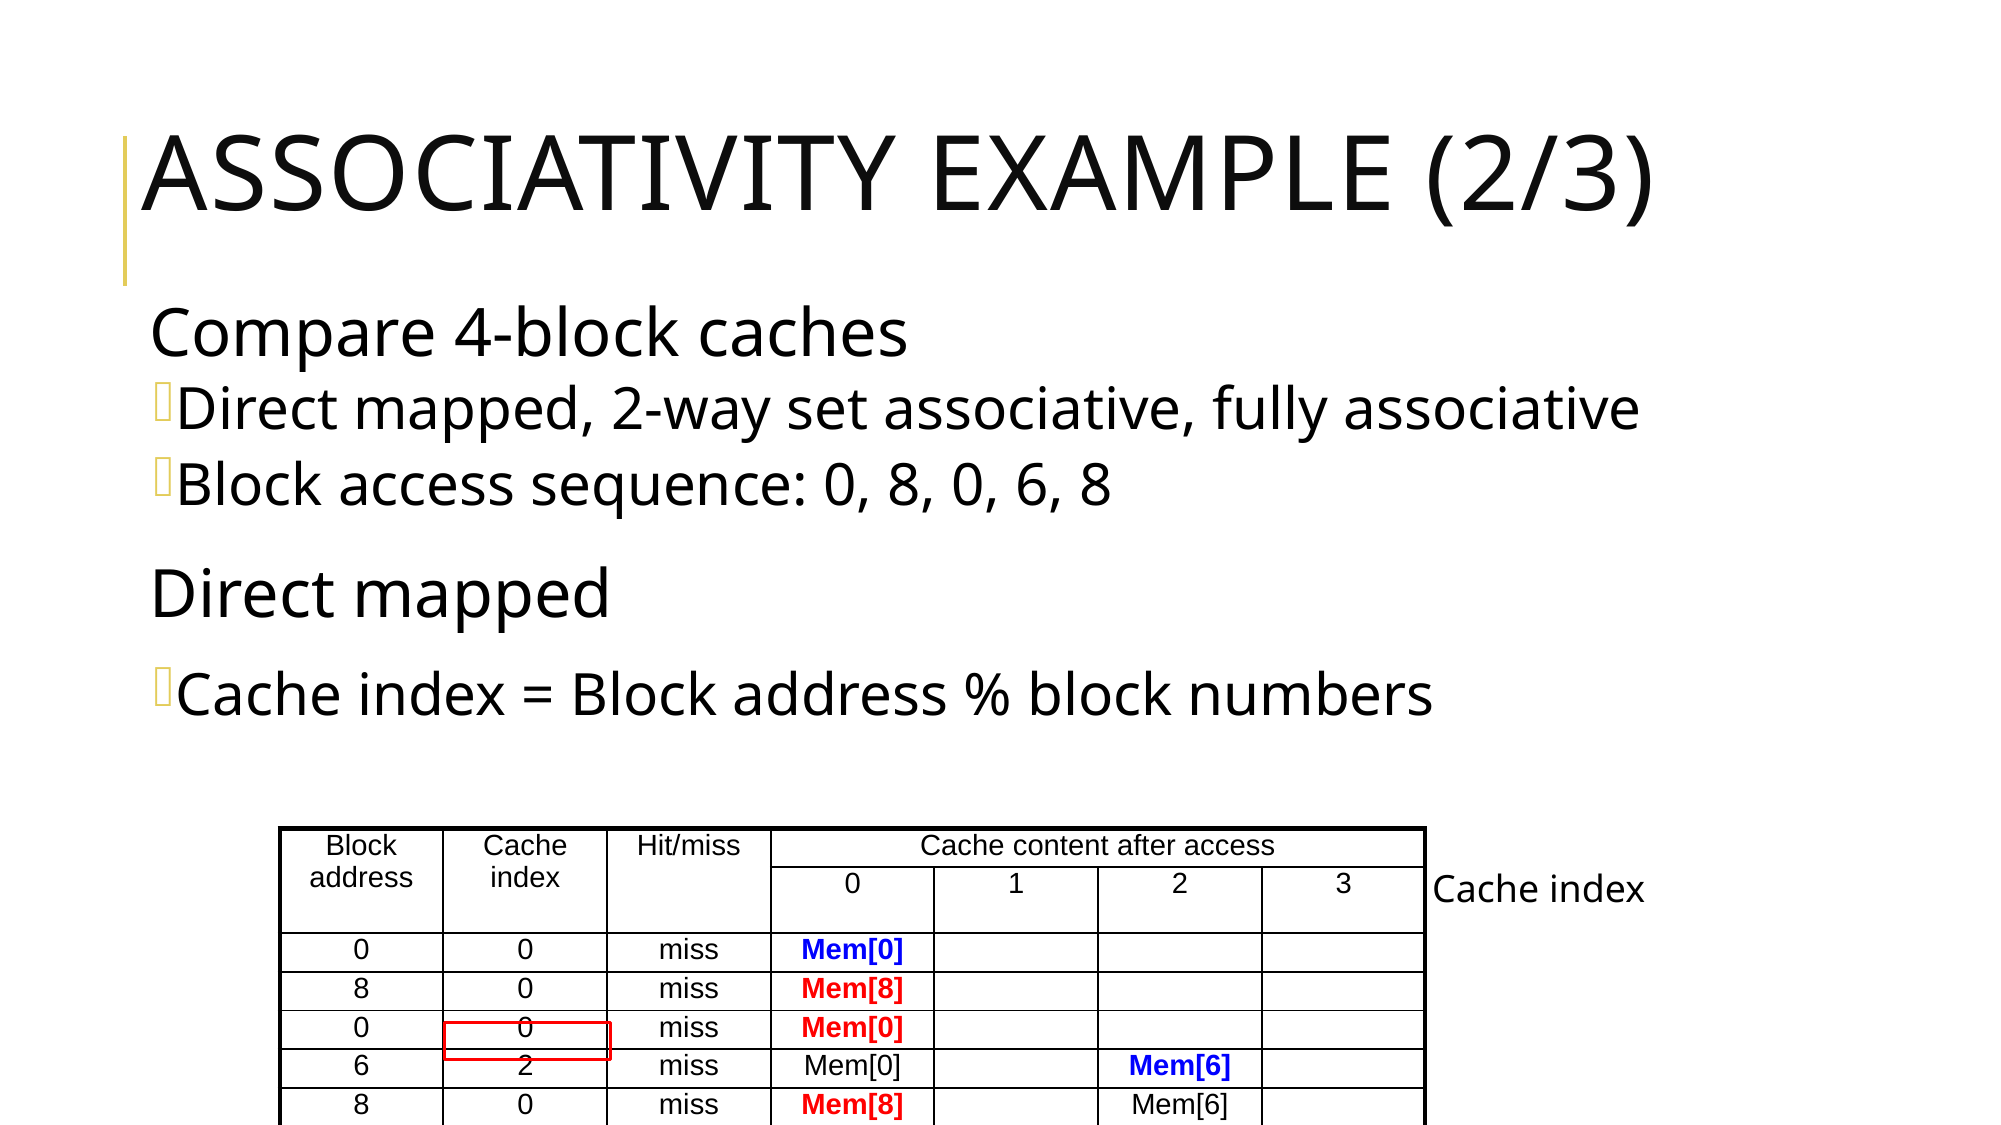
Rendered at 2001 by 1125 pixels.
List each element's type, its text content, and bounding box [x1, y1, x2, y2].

table_cell [1263, 1011, 1423, 1048]
table_cell 0 [772, 868, 933, 932]
table_cell 3 [1263, 868, 1423, 932]
table_cell [935, 1089, 1097, 1125]
table_cell Mem[8] [772, 1089, 933, 1125]
table_cell miss [608, 1011, 770, 1048]
table_header Hit/miss [608, 831, 770, 932]
table_header Cache content after access [772, 831, 1423, 866]
text_box Cache index [1417, 857, 1673, 917]
table_cell [1263, 1050, 1423, 1087]
table_cell Mem[0] [772, 934, 933, 971]
title Associativity Example (2/3) [126, 113, 1722, 248]
table_cell 0 [282, 1011, 442, 1048]
table_cell 0 [282, 934, 442, 971]
table_cell [935, 934, 1097, 971]
table_cell 0 [444, 934, 606, 971]
table_cell Mem[0] [772, 1011, 933, 1048]
table_cell 2 [1099, 868, 1261, 932]
table_header Block address [282, 831, 442, 932]
table_cell Mem[8] [772, 973, 933, 1010]
table_cell [1263, 1089, 1423, 1125]
table_cell miss [608, 1050, 770, 1087]
table_cell Mem[0] [772, 1050, 933, 1087]
table_cell 0 [444, 1011, 606, 1022]
table_cell 0 [444, 973, 606, 1010]
table_cell [1099, 934, 1261, 971]
text_box [444, 1022, 611, 1060]
table_cell miss [608, 973, 770, 1010]
list Compare 4-block caches Direct mapped, 2-way set associative, fully associative Block access sequence: 0, 8, 0, 6, 8 Direct mapped Cache index = Block address % block numbers [124, 291, 1973, 850]
table_cell [935, 1050, 1097, 1087]
table_cell 2 [444, 1060, 606, 1087]
table_cell 8 [282, 973, 442, 1010]
table_cell miss [608, 1089, 770, 1125]
table_cell [1263, 973, 1423, 1010]
table_cell [1263, 934, 1423, 971]
table_cell Mem[6] [1099, 1089, 1261, 1125]
table_cell 6 [282, 1050, 442, 1087]
table_cell [1099, 1011, 1261, 1048]
table_cell miss [608, 934, 770, 971]
table_cell [935, 973, 1097, 1010]
table_cell Mem[6] [1099, 1050, 1261, 1087]
table_cell [935, 1011, 1097, 1048]
table_cell 1 [935, 868, 1097, 932]
table_cell 8 [282, 1089, 442, 1125]
table_cell 0 [444, 1089, 606, 1125]
table_cell [1099, 973, 1261, 1010]
table_header Cache index [444, 831, 606, 932]
